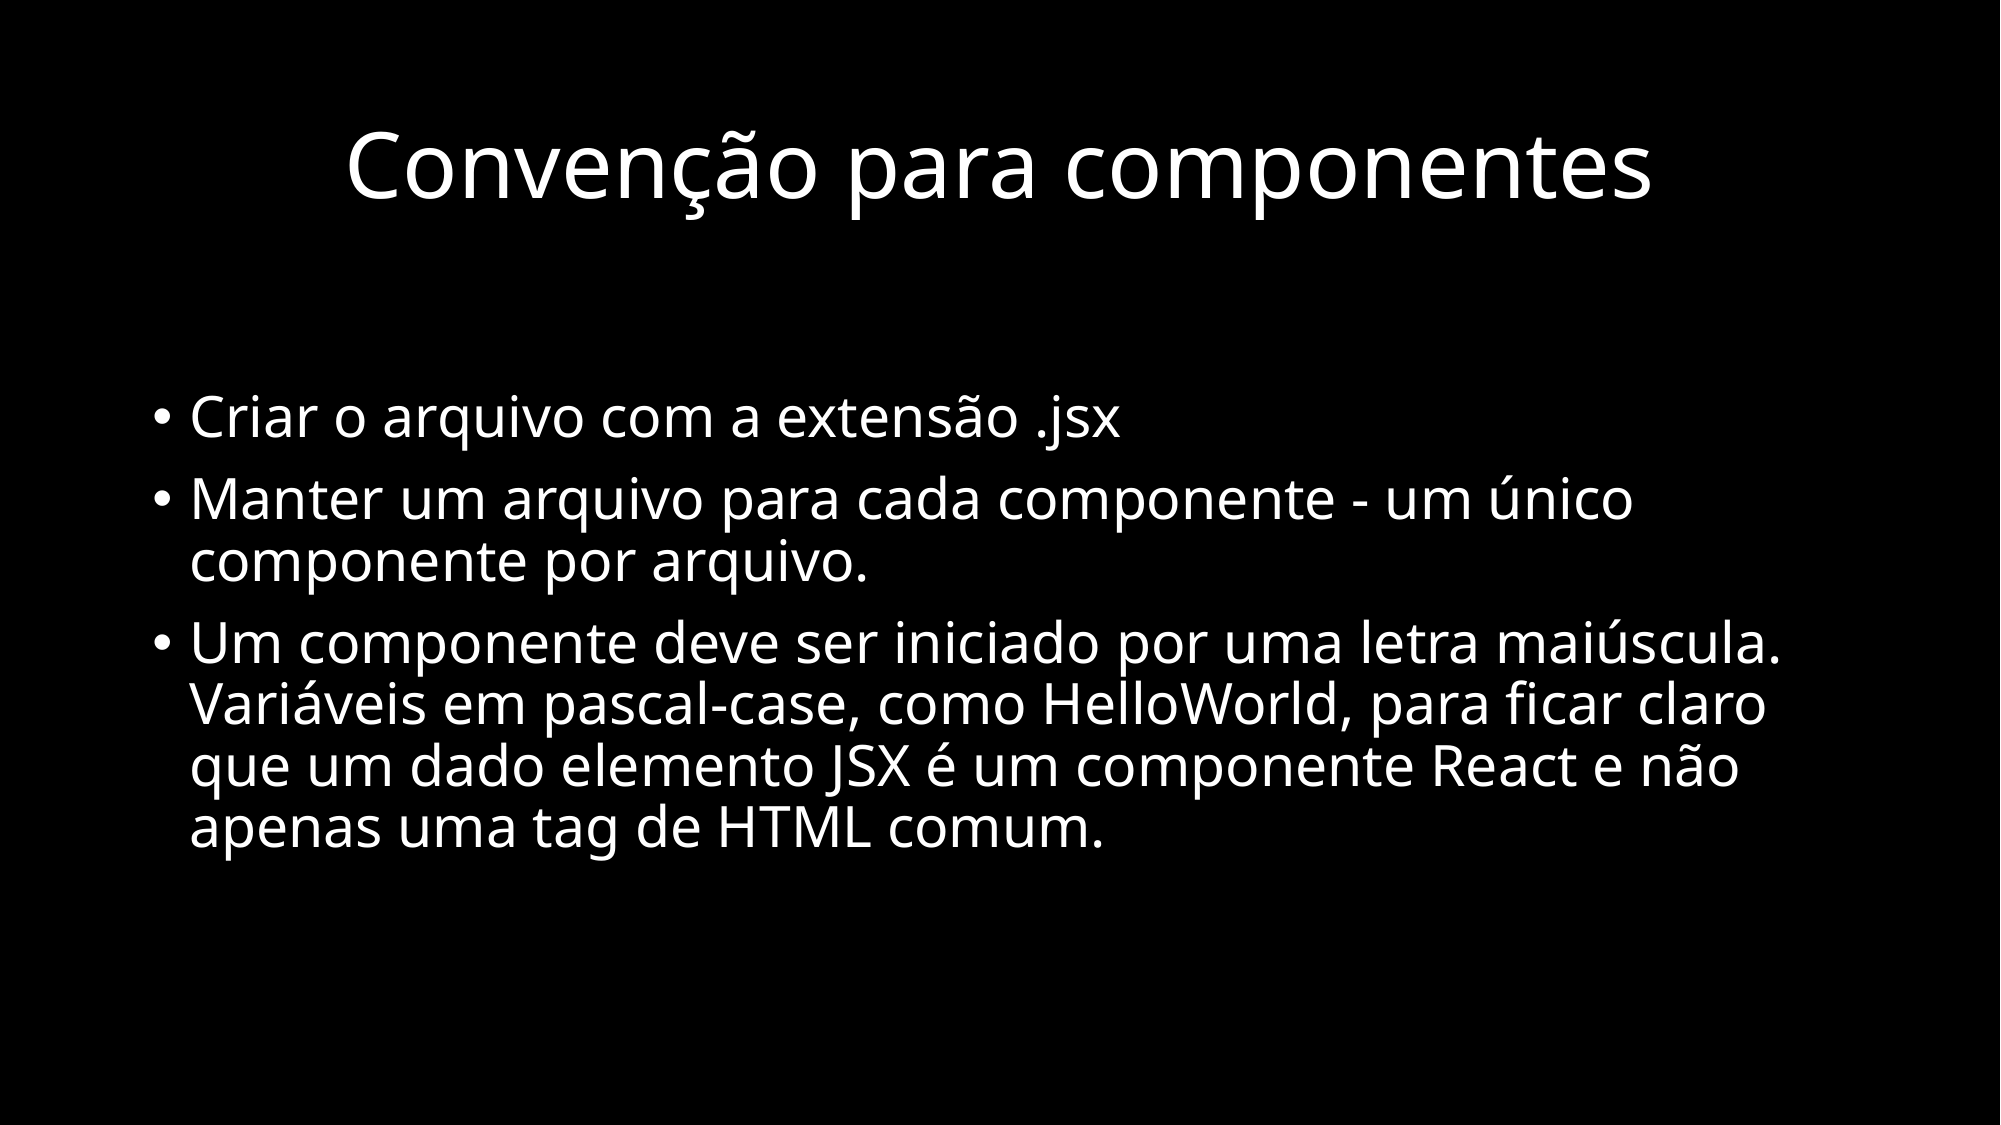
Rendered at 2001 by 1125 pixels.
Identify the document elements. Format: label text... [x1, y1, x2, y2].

title Convenção para componentes [137, 59, 1863, 278]
list Criar o arquivo com a extensão .jsx Manter um arquivo para cada componente - um único componente por arquivo. Um componente deve ser iniciado por uma letra maiúscula. Variáveis em pascal-case, como HelloWorld, para ficar claro que um dado elemento JSX é um componente React e não apenas uma tag de HTML comum. [137, 380, 1814, 923]
